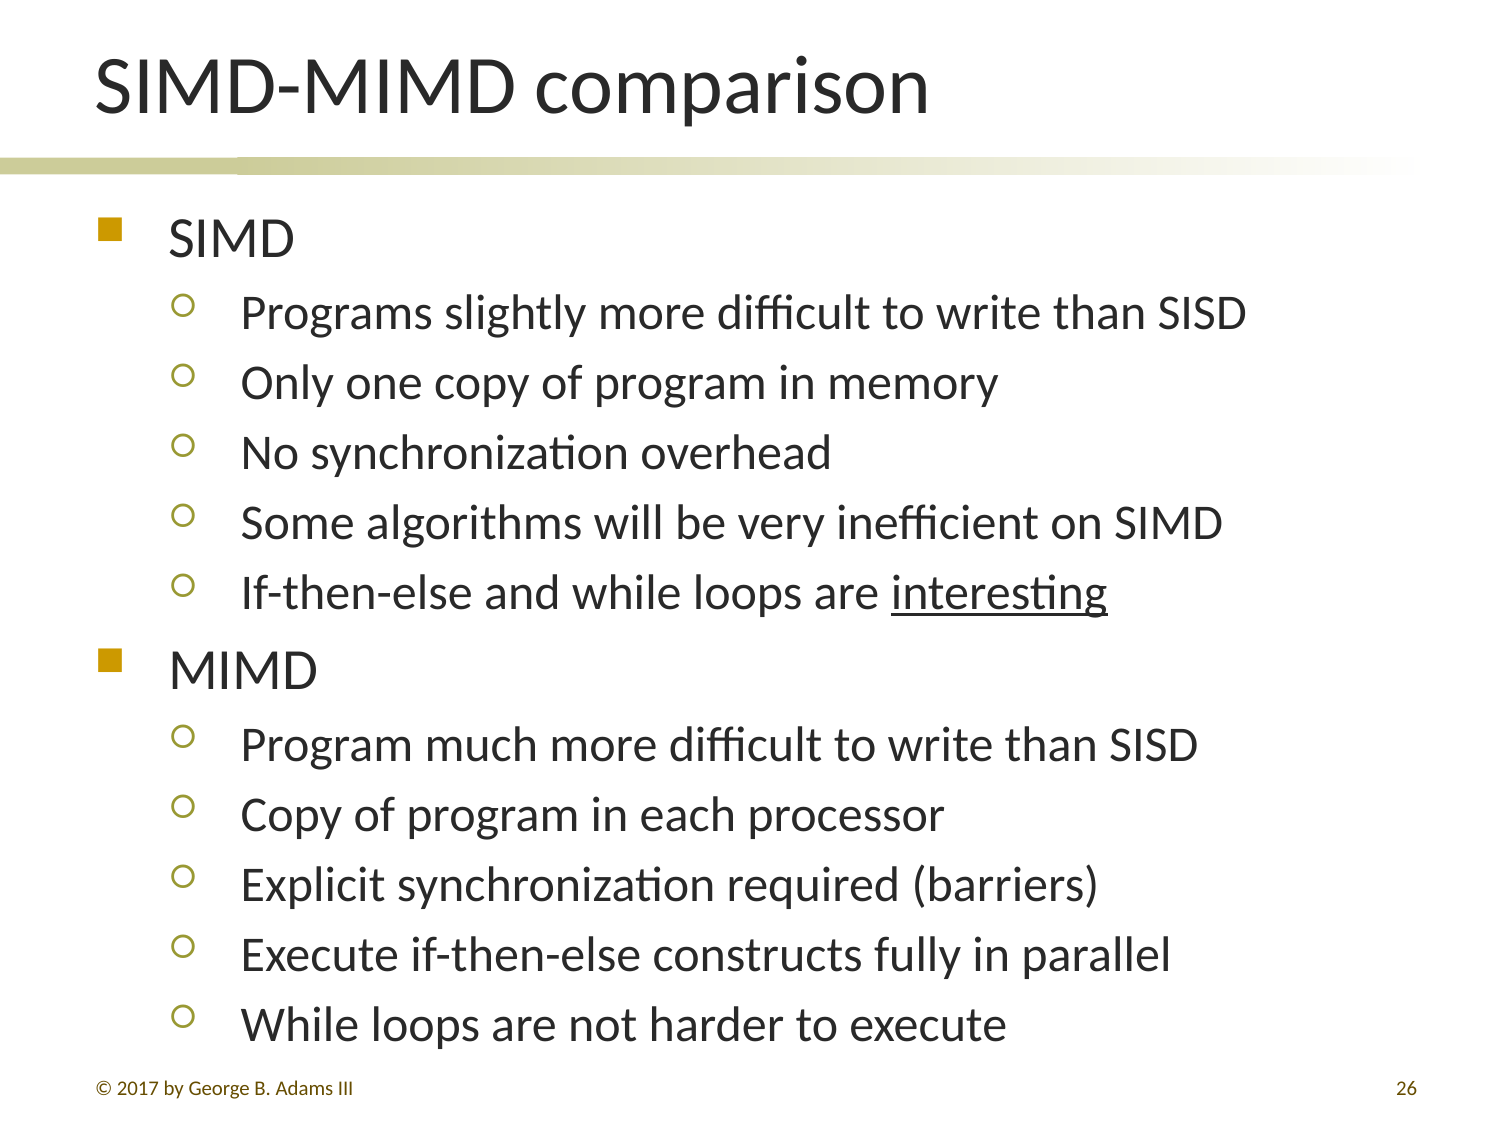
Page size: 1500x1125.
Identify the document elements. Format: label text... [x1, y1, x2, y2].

slide_number 26 [1119, 1067, 1433, 1099]
slide_number © 2017 by George B. Adams III [79, 1067, 406, 1099]
title SIMD-MIMD comparison [79, 15, 1432, 139]
list SIMD Programs slightly more difficult to write than SISD Only one copy of program in memory No synchronization overhead Some algorithms will be very inefficient on SIMD If-then-else and while loops are interesting MIMD Program much more difficult to write than SISD Copy of program in each processor Explicit synchronization required (barriers) Execute if-then-else constructs fully in parallel While loops are not harder to execute [79, 192, 1433, 1068]
